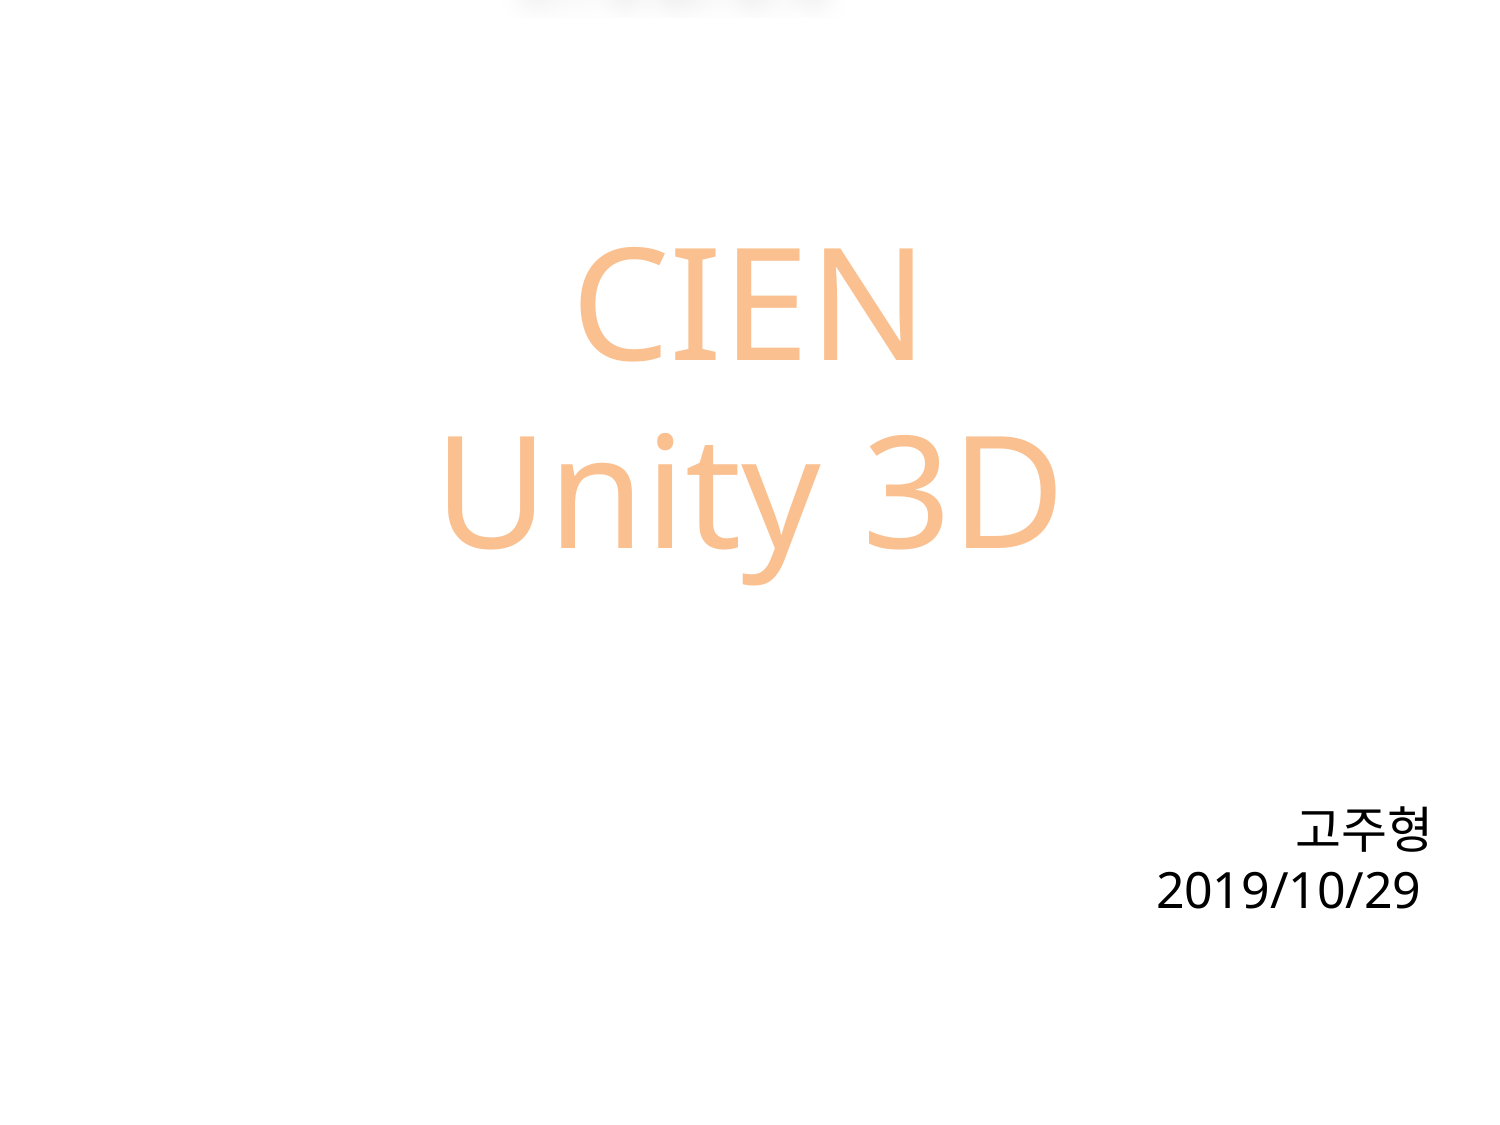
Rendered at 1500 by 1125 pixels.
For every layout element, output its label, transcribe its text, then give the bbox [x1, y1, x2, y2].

text_box 고주형 2019/10/29 [1093, 791, 1462, 926]
title CIEN Unity 3D [38, 211, 1462, 573]
